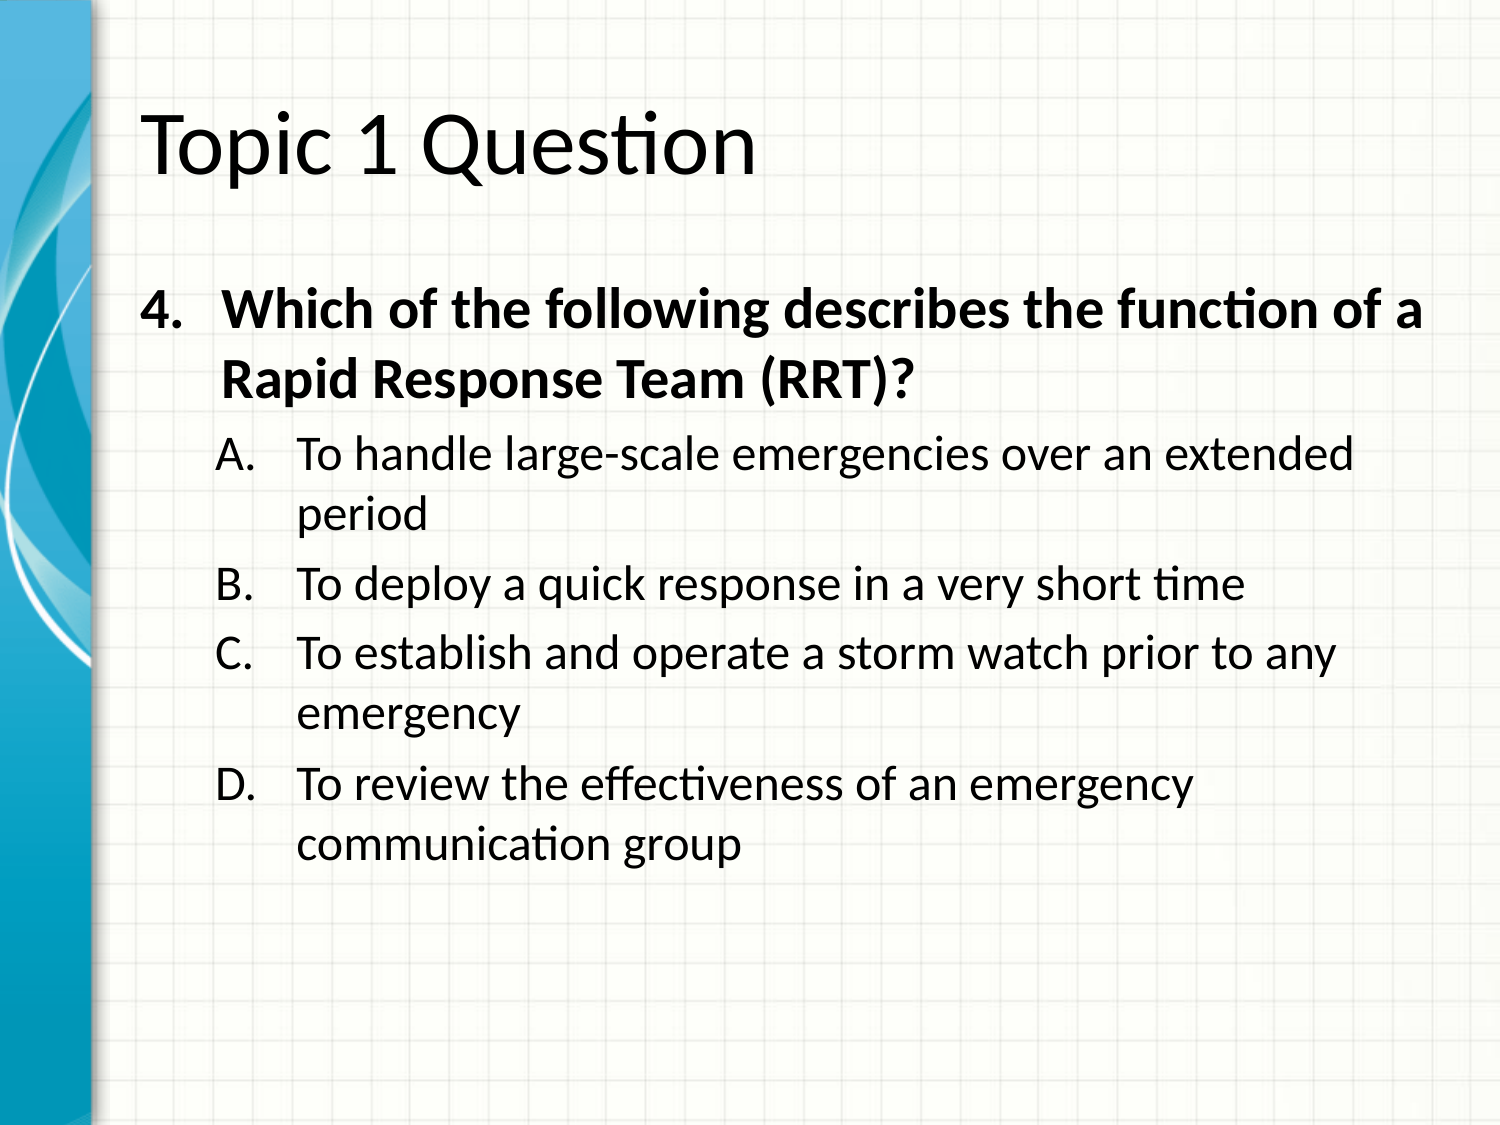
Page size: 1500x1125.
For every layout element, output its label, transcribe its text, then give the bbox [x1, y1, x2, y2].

list Which of the following describes the function of a Rapid Response Team (RRT)? To handle large-scale emergencies over an extended period To deploy a quick response in a very short time To establish and operate a storm watch prior to any emergency To review the effectiveness of an emergency communication group [125, 262, 1450, 1005]
title Topic 1 Question [125, 44, 1450, 232]
picture [0, 0, 1500, 1125]
